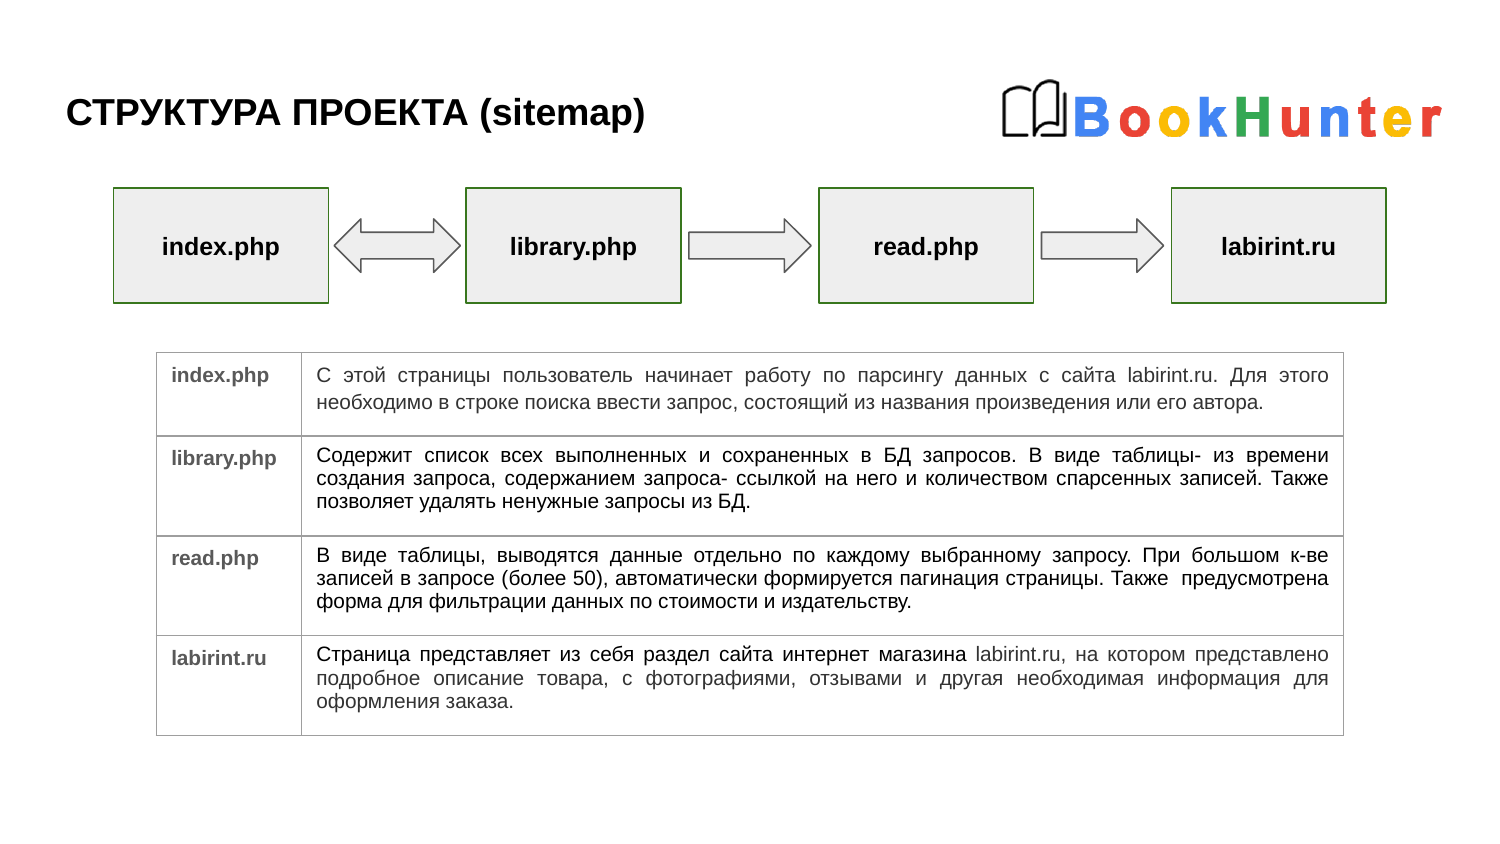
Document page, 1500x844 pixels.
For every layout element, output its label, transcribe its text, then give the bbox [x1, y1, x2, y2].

table_cell Страница представляет из себя раздел сайта интернет магазина labirint.ru, на котором представлено подробное описание товара, с фотографиями, отзывами и другая необходимая информация для оформления заказа. [302, 636, 1343, 735]
table_cell read.php [157, 537, 301, 635]
table_cell library.php [157, 437, 301, 535]
table_header С этой страницы пользователь начинает работу по парсингу данных с сайта labirint.ru. Для этого необходимо в строке поиска ввести запрос, состоящий из названия произведения или его автора. [302, 353, 1343, 435]
picture [995, 72, 1449, 149]
text_box СТРУКТУРА ПРОЕКТА (sitemap) [51, 72, 1449, 244]
table_cell labirint.ru [157, 636, 301, 735]
table_cell В виде таблицы, выводятся данные отдельно по каждому выбранному запросу. При большом к-ве записей в запросе (более 50), автоматически формируется пагинация страницы. Также предусмотрена форма для фильтрации данных по стоимости и издательству. [302, 537, 1343, 635]
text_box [113, 187, 1387, 304]
table_cell Содержит список всех выполненных и сохраненных в БД запросов. В виде таблицы- из времени создания запроса, содержанием запроса- ссылкой на него и количеством спарсенных записей. Также позволяет удалять ненужные запросы из БД. [302, 437, 1343, 535]
table_header index.php [157, 353, 301, 435]
text_box [51, 352, 1449, 808]
